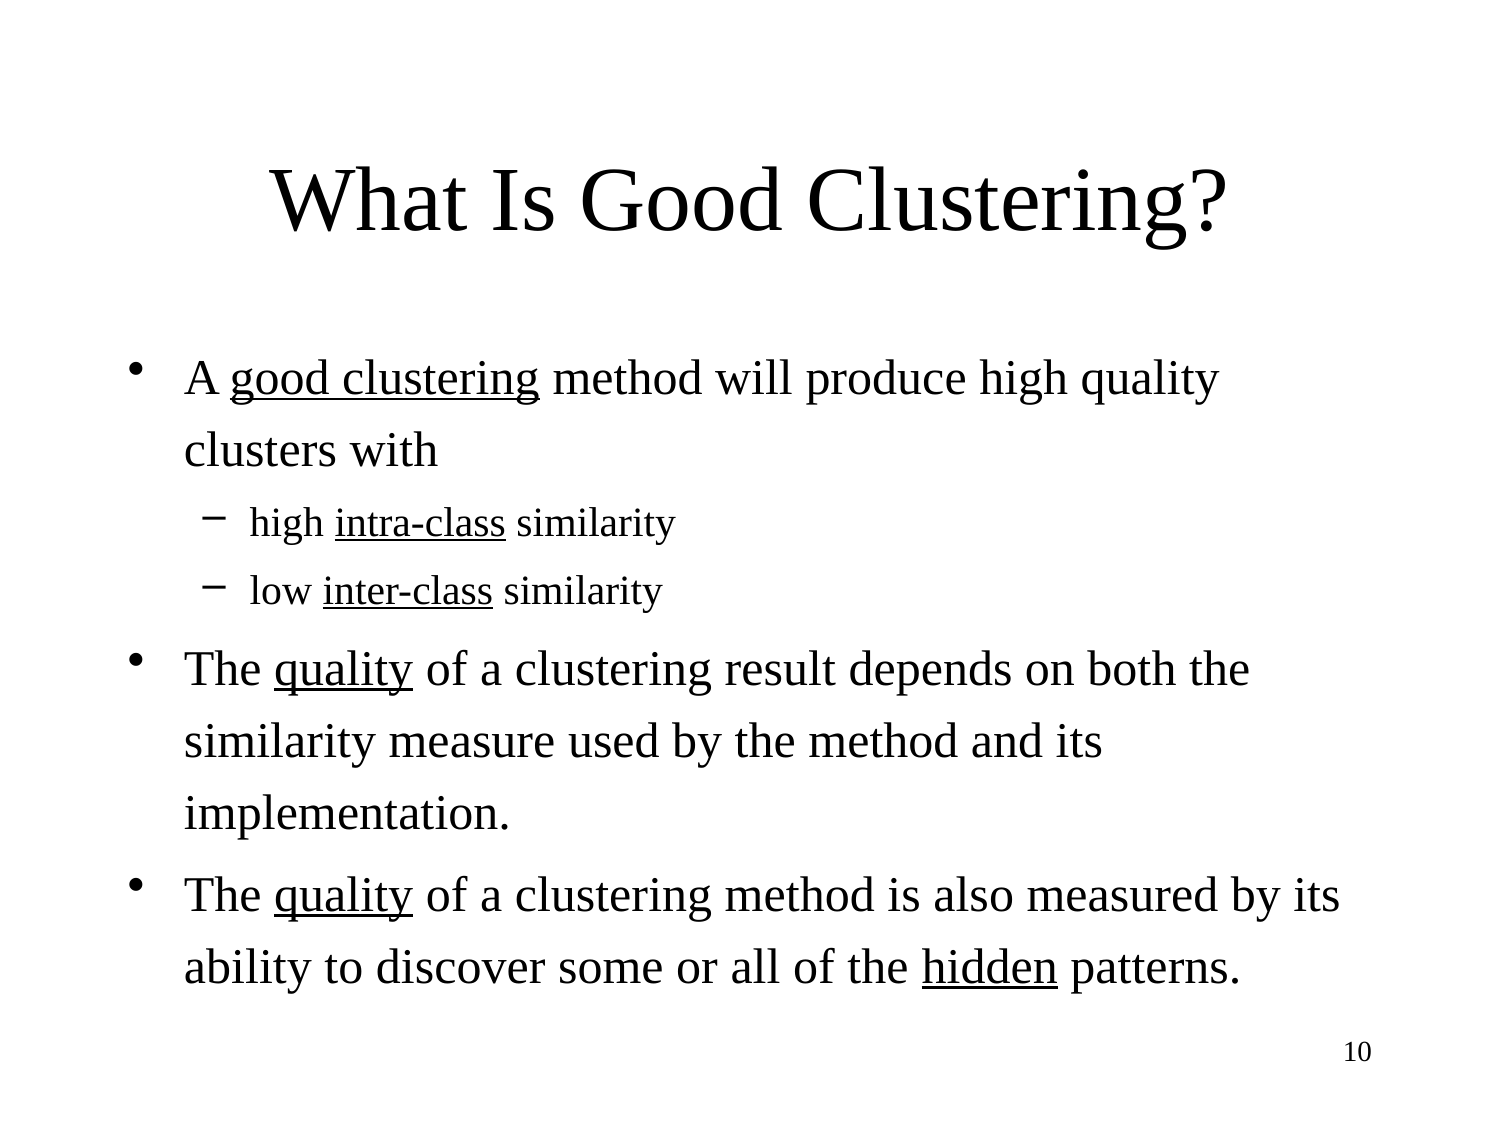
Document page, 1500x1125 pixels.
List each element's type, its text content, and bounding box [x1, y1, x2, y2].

slide_number 10 [1074, 1024, 1388, 1101]
list A good clustering method will produce high quality clusters with high intra-class similarity low inter-class similarity The quality of a clustering result depends on both the similarity measure used by the method and its implementation. The quality of a clustering method is also measured by its ability to discover some or all of the hidden patterns. [112, 324, 1388, 1001]
title What Is Good Clustering? [112, 99, 1388, 288]
